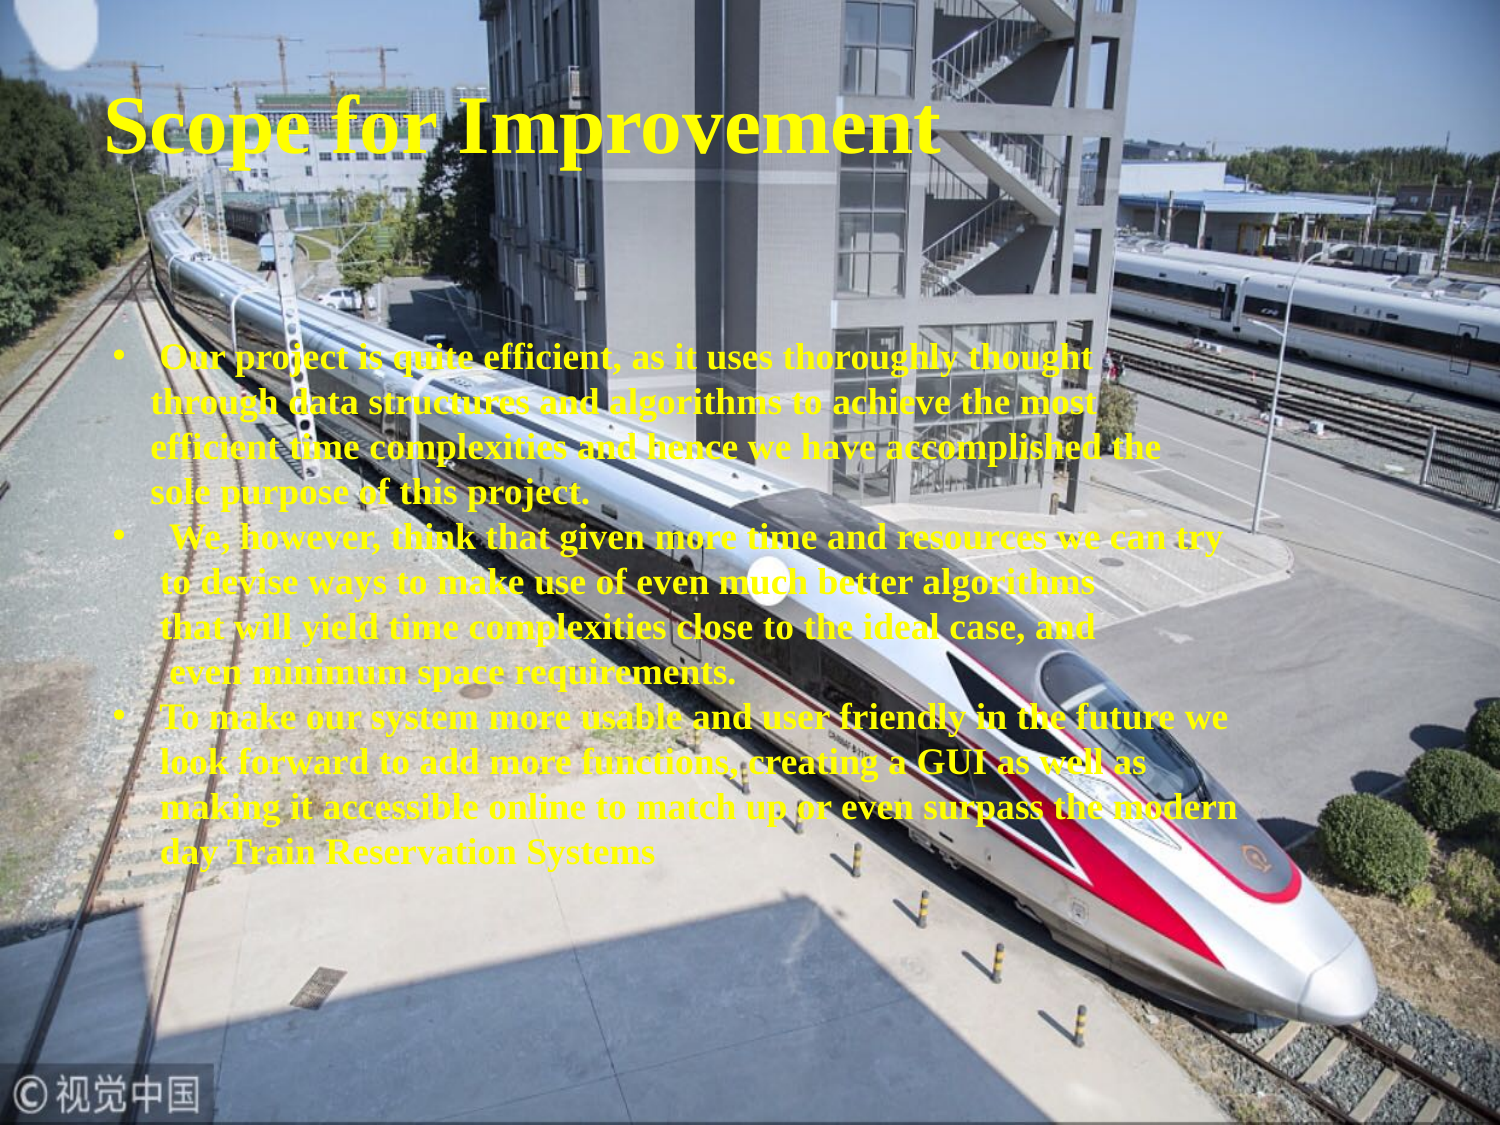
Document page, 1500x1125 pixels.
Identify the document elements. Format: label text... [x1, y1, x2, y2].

text_box Our project is quite efficient, as it uses thoroughly thought through data structures and algorithms to achieve the most efficient time complexities and hence we have accomplished the sole purpose of this project. We, however, think that given more time and resources we can try to devise ways to make use of even much better algorithms that will yield time complexities close to the ideal case, and even minimum space requirements. To make our system more usable and user friendly in the future we look forward to add more functions, creating a GUI as well as making it accessible online to match up or even surpass the modern day Train Reservation Systems [97, 324, 1448, 880]
picture [0, 0, 1500, 1125]
text_box Scope for Improvement [88, 62, 957, 178]
